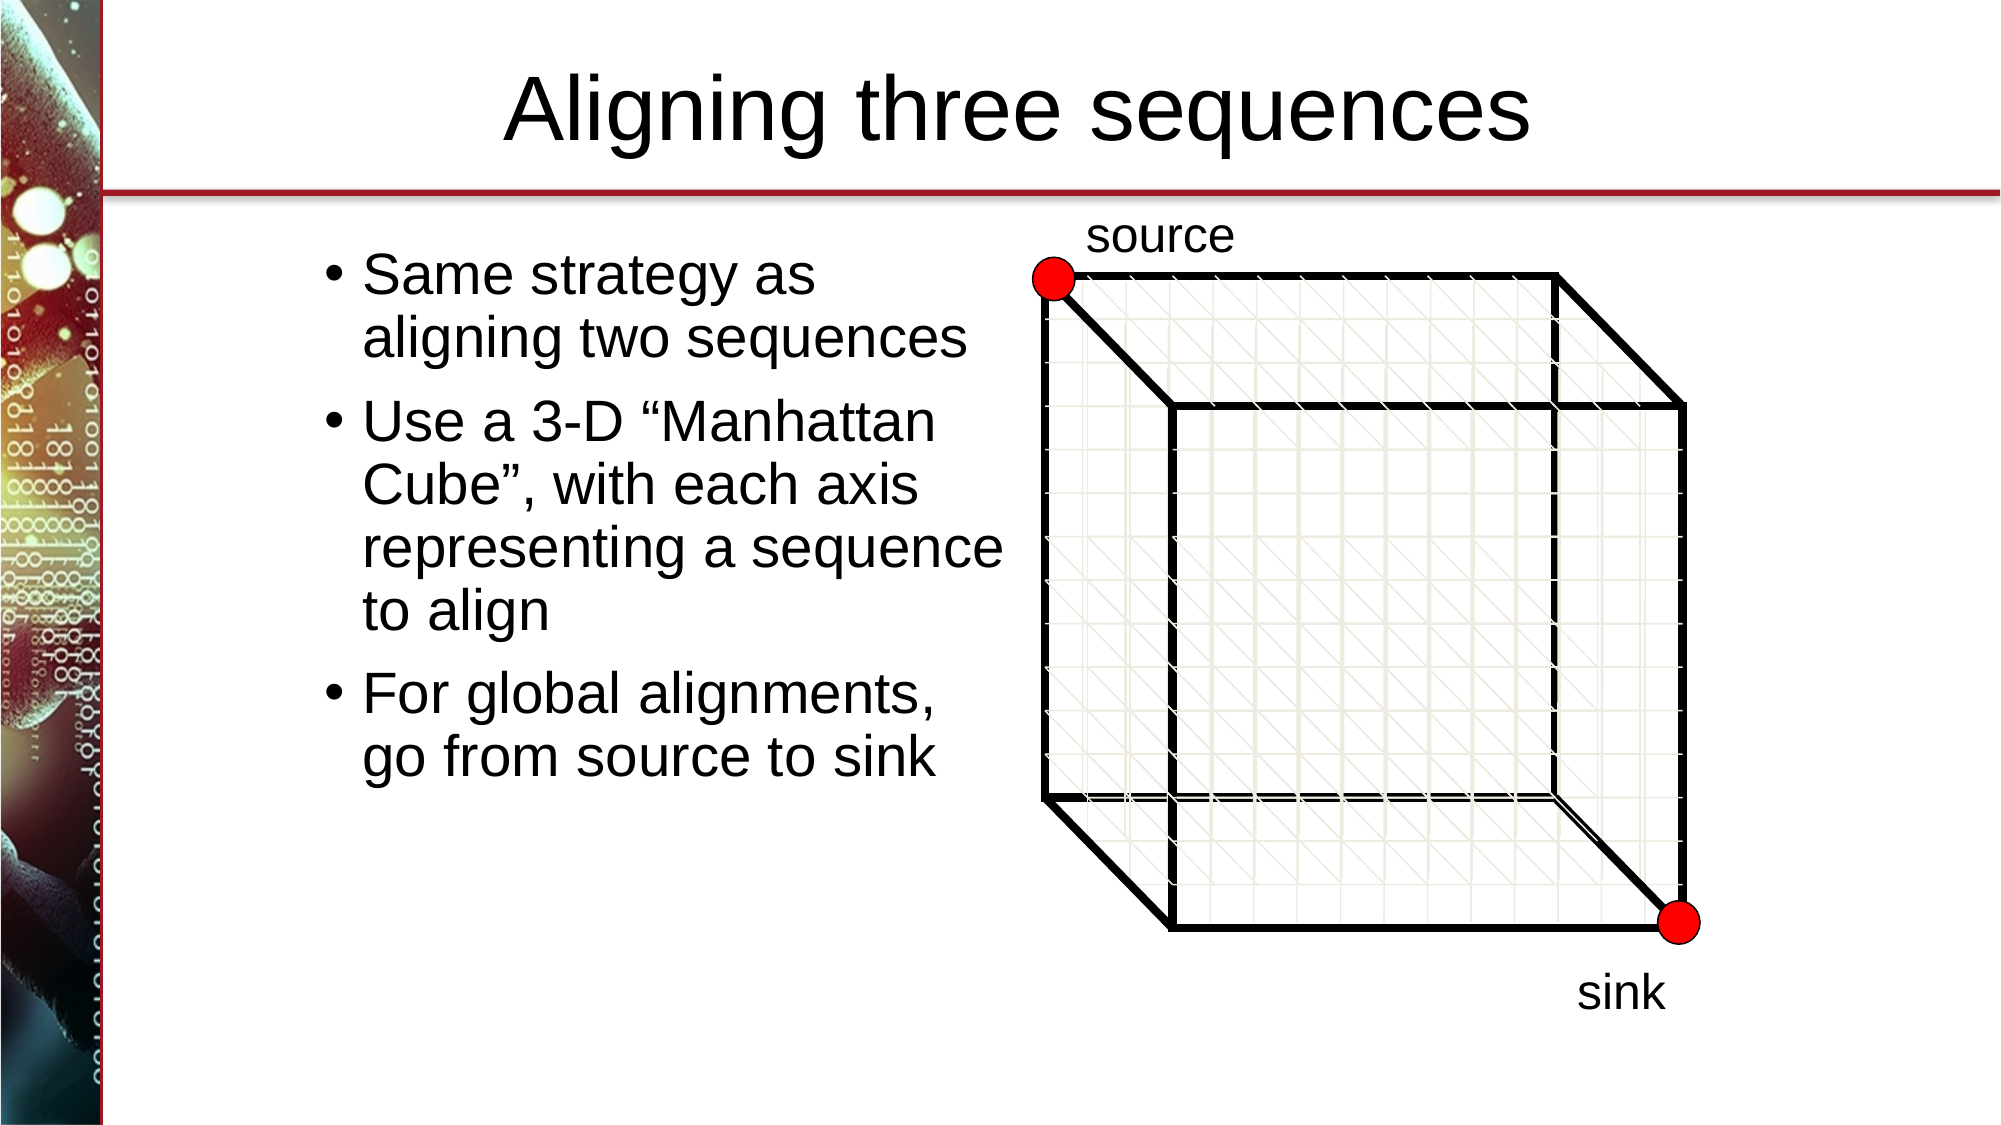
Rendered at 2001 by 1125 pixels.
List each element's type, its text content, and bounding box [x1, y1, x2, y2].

list Same strategy as aligning two sequences Use a 3-D “Manhattan Cube”, with each axis representing a sequence to align For global alignments, go from source to sink [324, 244, 1013, 988]
text_box [1663, 903, 1701, 945]
text_box source [1071, 195, 1251, 270]
title Aligning three sequences [324, 42, 1713, 178]
picture [1, 1, 100, 1124]
text_box [1032, 257, 1075, 295]
text_box sink [1562, 952, 1700, 1027]
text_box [1044, 275, 1683, 929]
